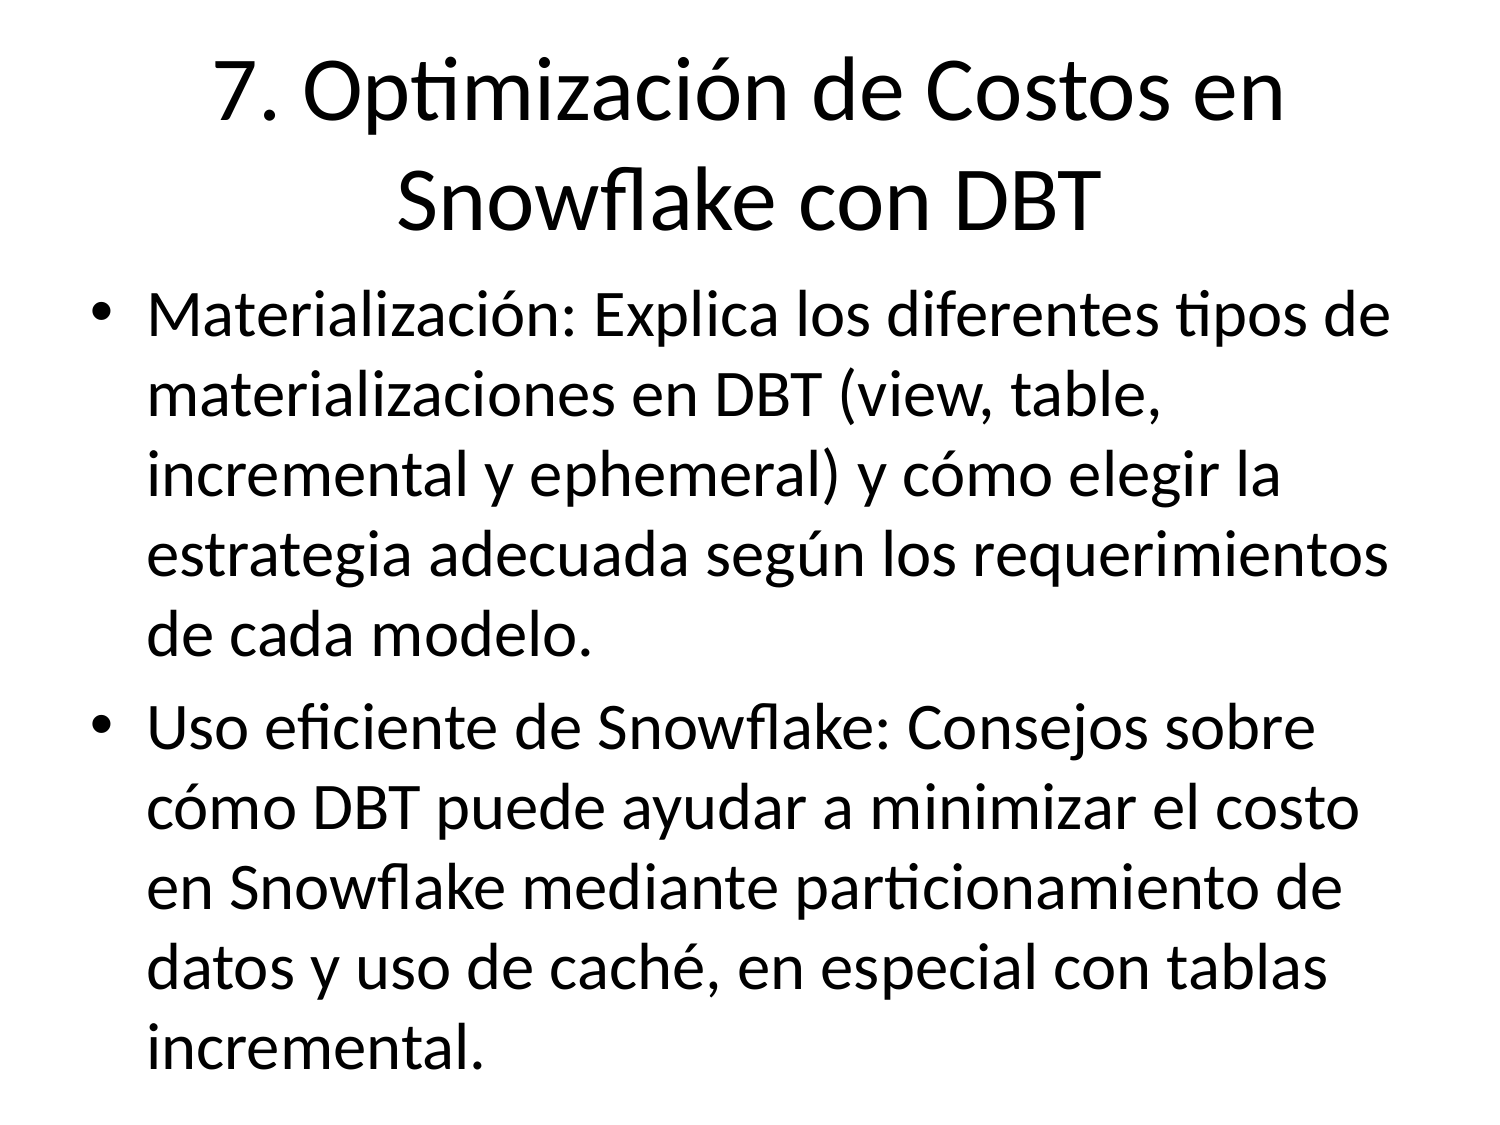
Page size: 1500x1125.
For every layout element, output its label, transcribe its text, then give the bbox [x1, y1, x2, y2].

text_box 7. Optimización de Costos en Snowflake con DBT [75, 45, 1425, 233]
text_box Materialización: Explica los diferentes tipos de materializaciones en DBT (view, table, incremental y ephemeral) y cómo elegir la estrategia adecuada según los requerimientos de cada modelo. Uso eficiente de Snowflake: Consejos sobre cómo DBT puede ayudar a minimizar el costo en Snowflake mediante particionamiento de datos y uso de caché, en especial con tablas incremental. [75, 262, 1425, 1005]
